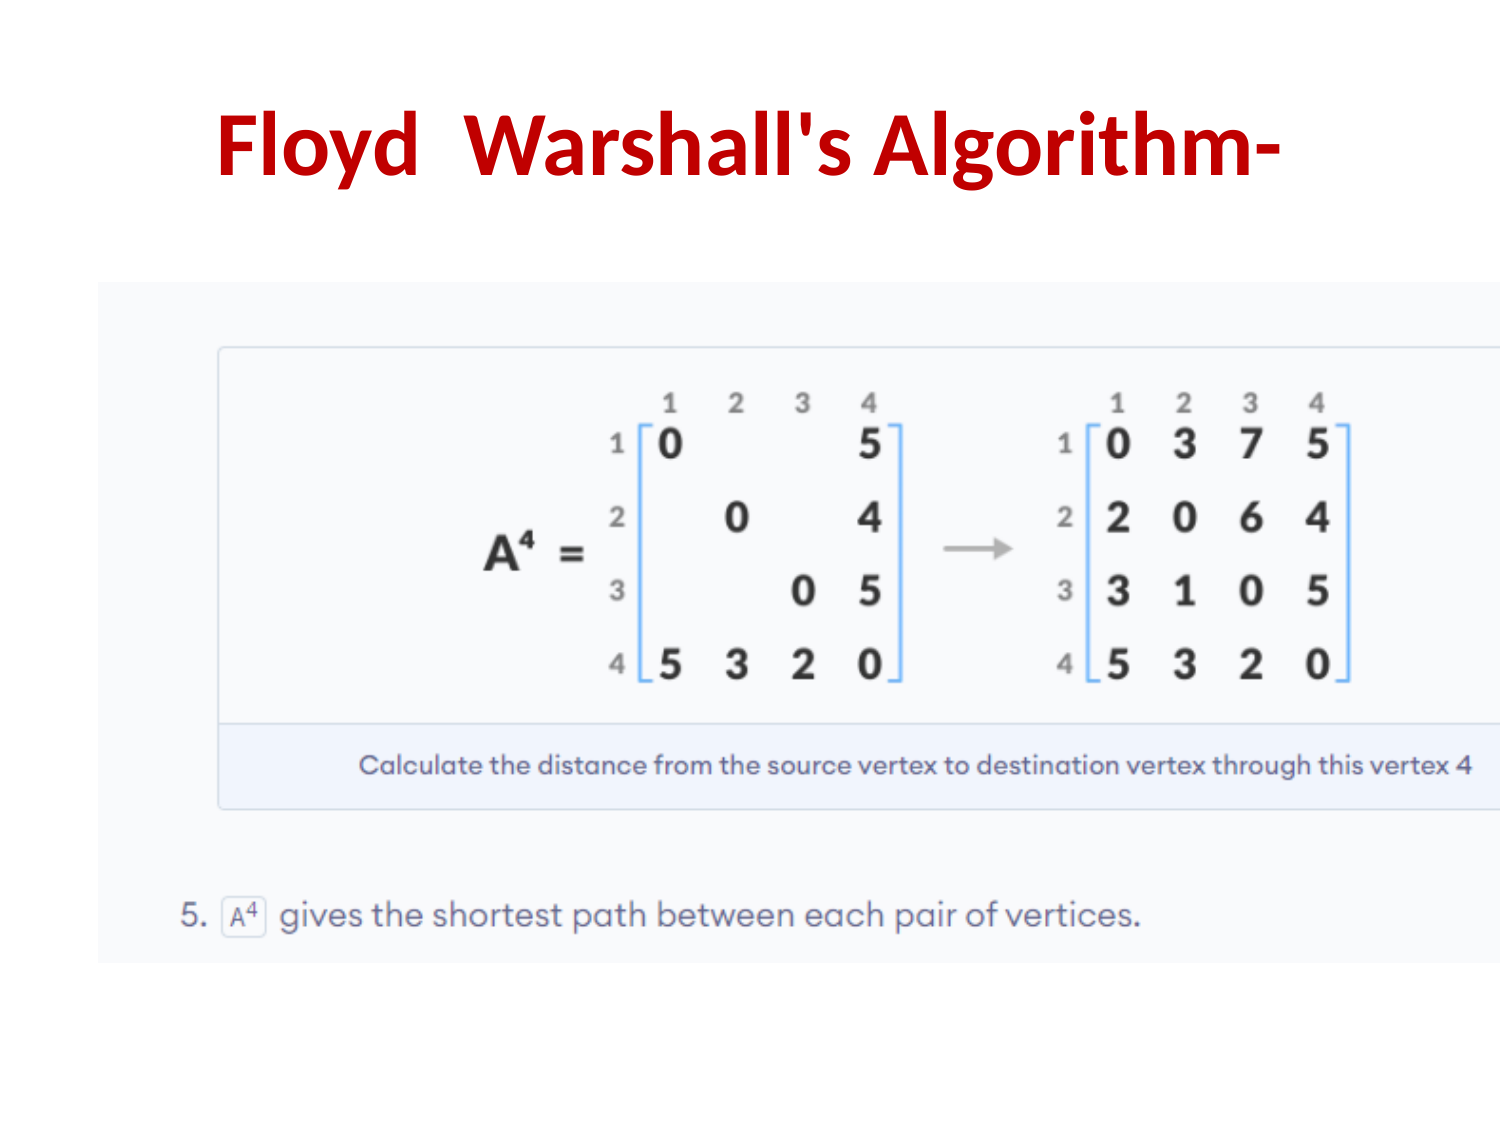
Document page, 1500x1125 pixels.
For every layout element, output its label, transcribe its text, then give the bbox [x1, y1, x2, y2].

title Floyd Warshall's Algorithm- [75, 45, 1425, 233]
picture [98, 282, 1500, 963]
